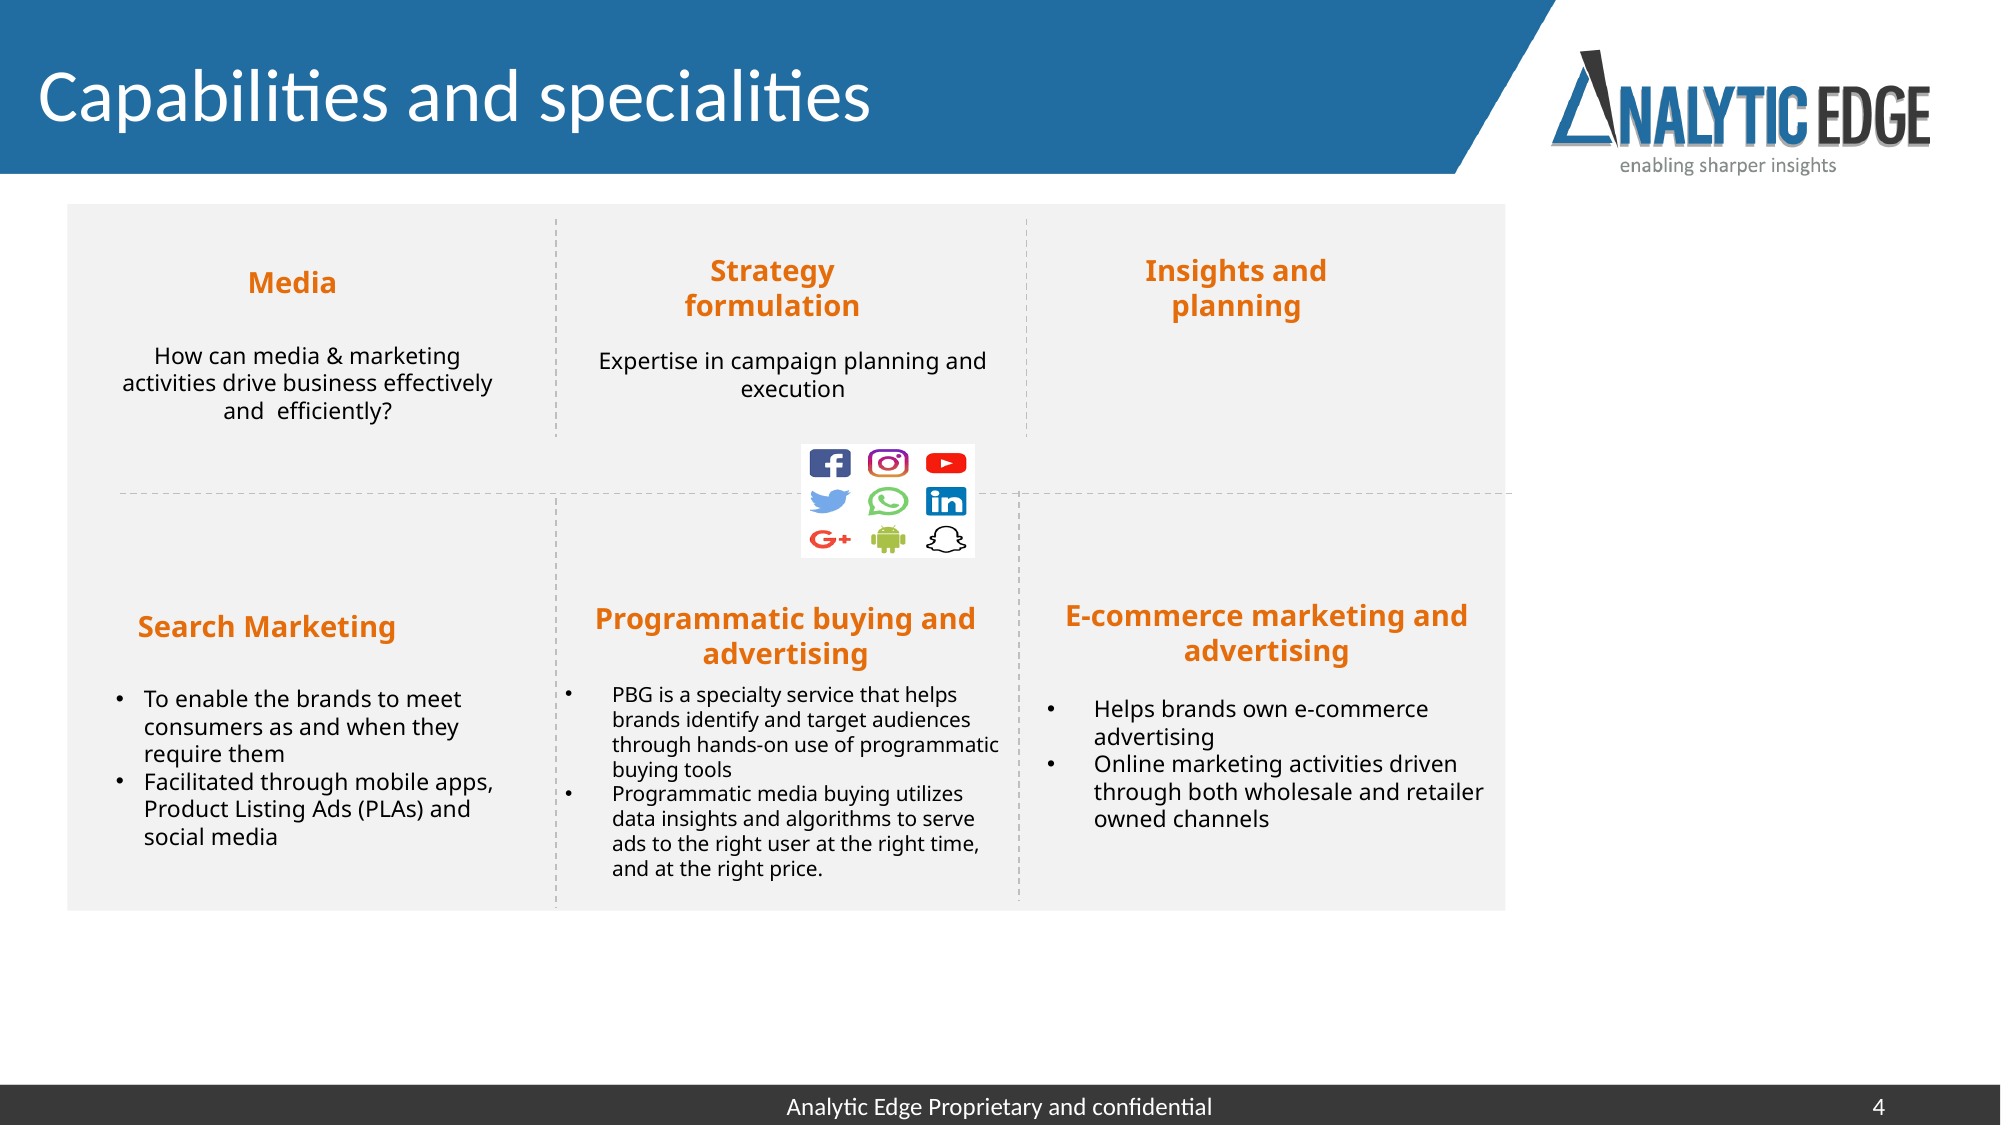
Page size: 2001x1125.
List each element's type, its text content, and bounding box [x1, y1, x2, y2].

slide_number 4 [1433, 1083, 1900, 1125]
footer Analytic Edge Proprietary and confidential [683, 1083, 1317, 1125]
picture [0, 0, 2001, 1125]
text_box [57, 203, 1514, 912]
title Capabilities and specialities [24, 7, 1824, 175]
